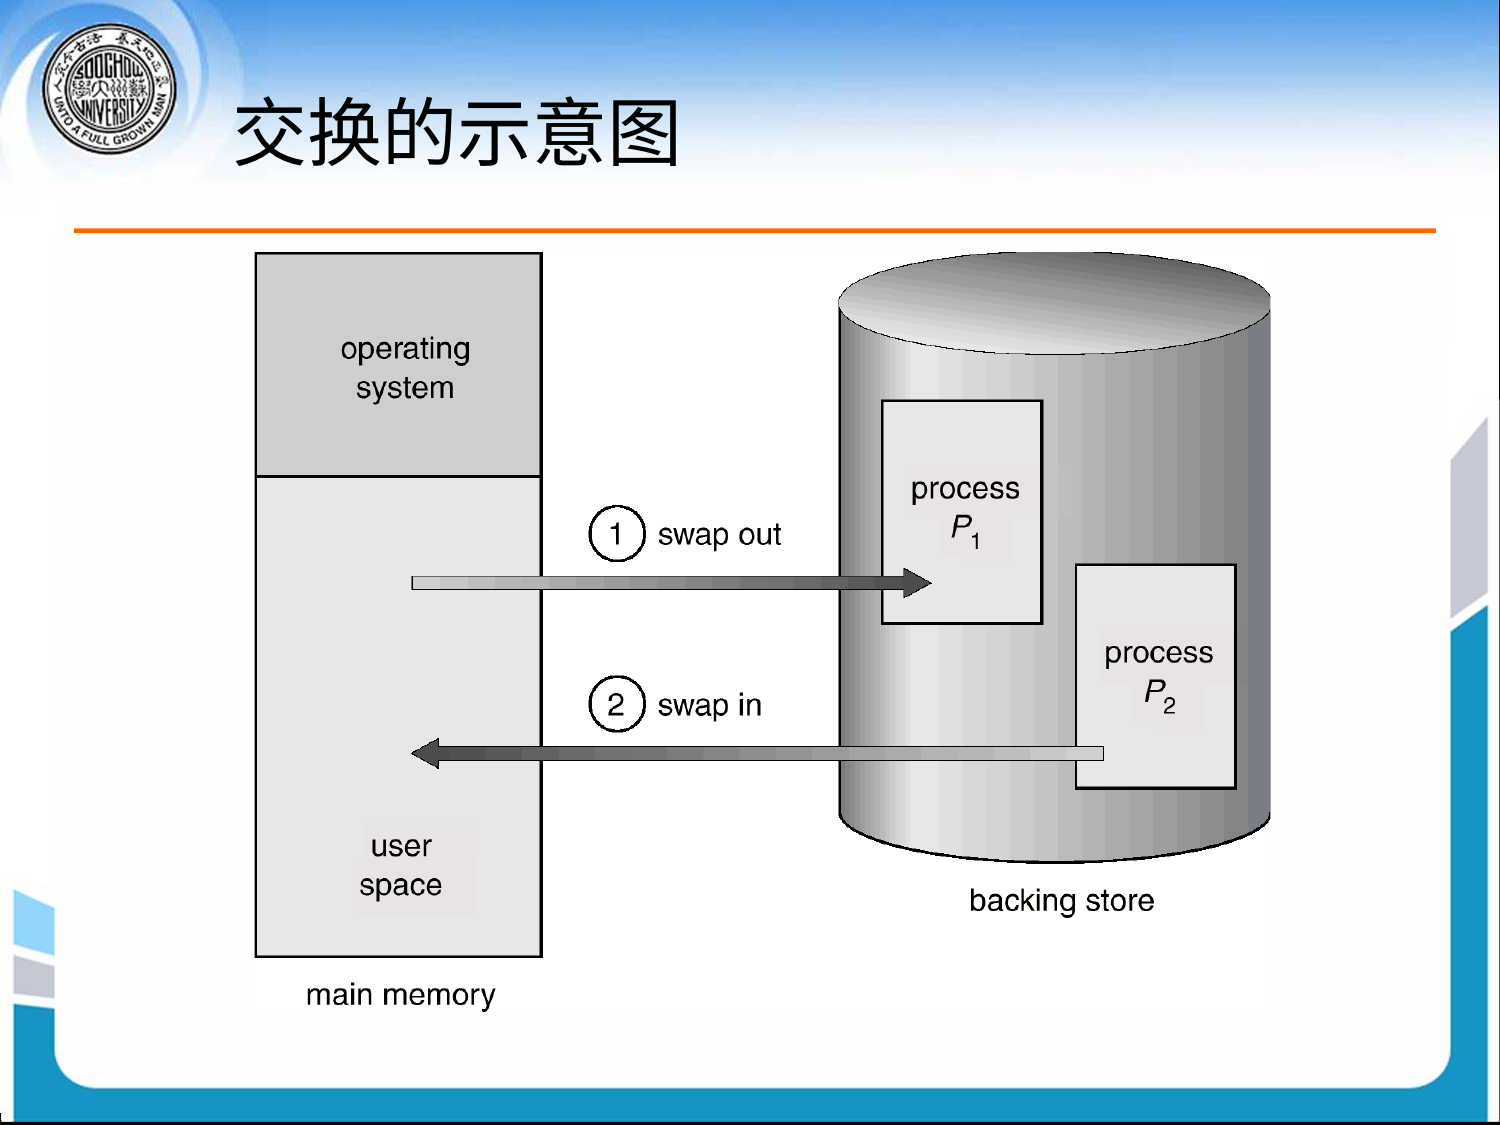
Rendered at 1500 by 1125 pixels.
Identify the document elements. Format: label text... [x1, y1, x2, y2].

picture [0, 0, 1500, 1125]
title 交换的示意图 [217, 77, 1164, 183]
